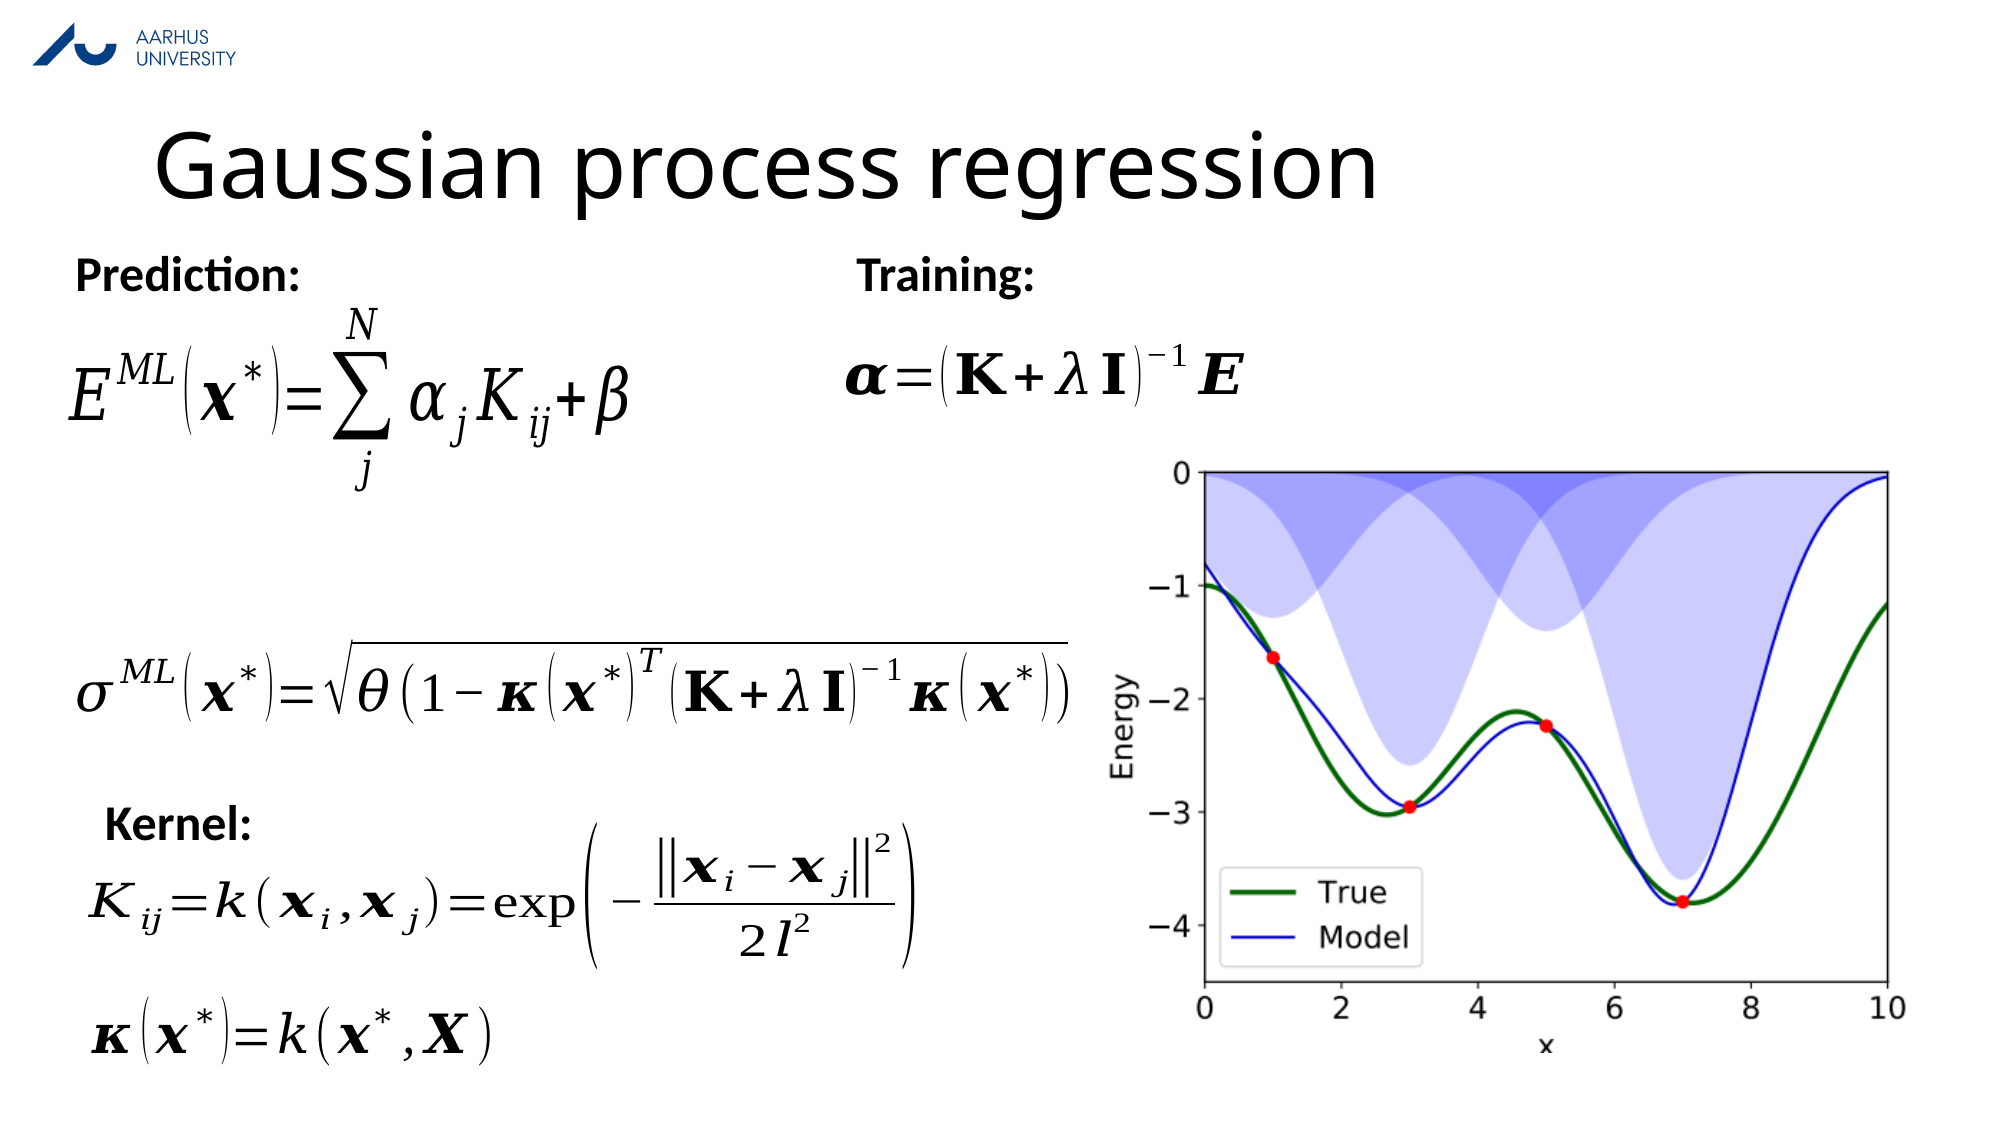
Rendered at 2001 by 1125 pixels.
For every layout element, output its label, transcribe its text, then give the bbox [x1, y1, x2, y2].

text_box Kernel: [90, 782, 268, 858]
text_box Prediction: [60, 234, 317, 309]
title Gaussian process regression [137, 59, 1863, 278]
text_box Training: [841, 234, 1051, 309]
picture [1095, 393, 1974, 1053]
picture [32, 22, 236, 66]
